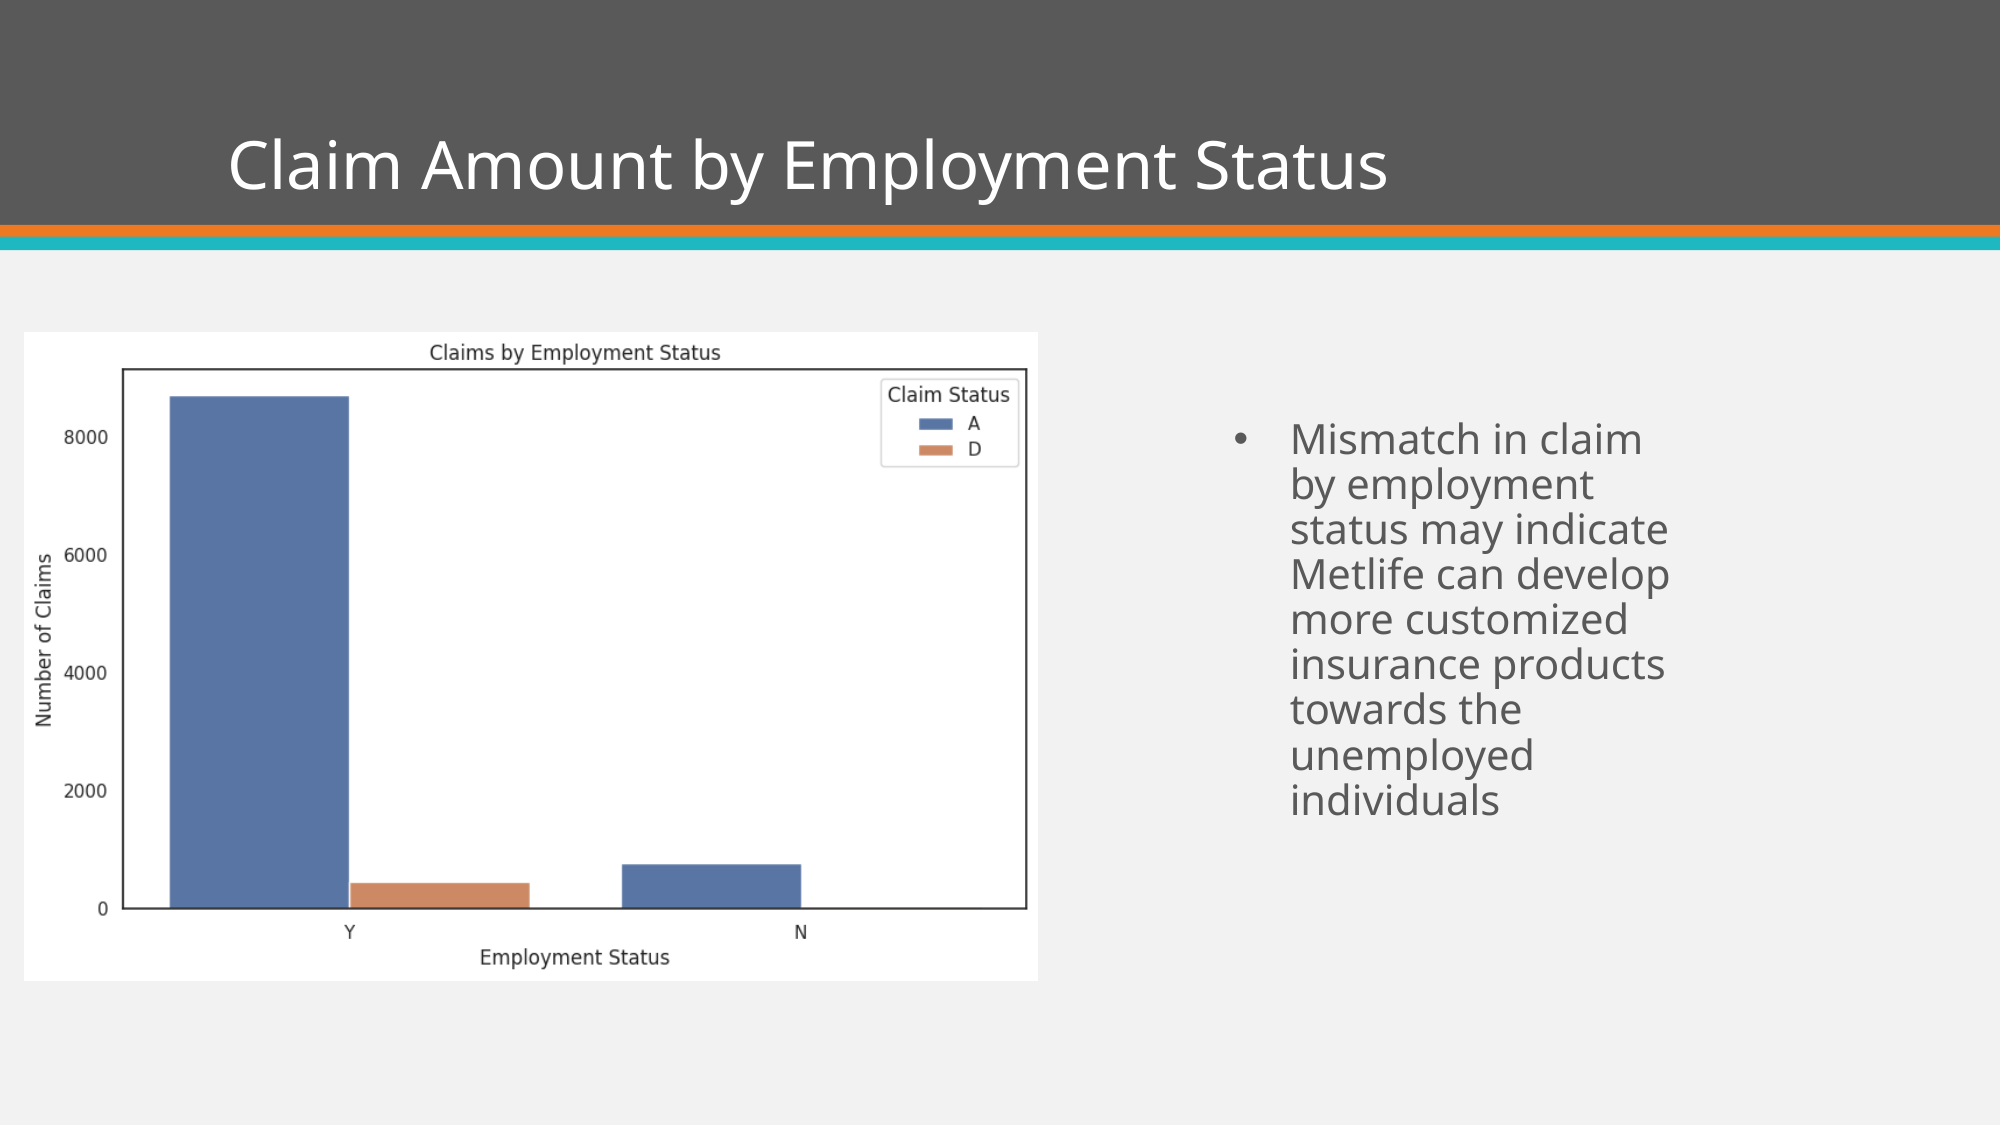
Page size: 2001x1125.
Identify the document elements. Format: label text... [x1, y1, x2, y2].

list Mismatch in claim by employment status may indicate Metlife can develop more customized insurance products towards the unemployed individuals [1218, 299, 1714, 1013]
picture [24, 332, 1038, 981]
title Claim Amount by Employment Status [212, 41, 1788, 212]
